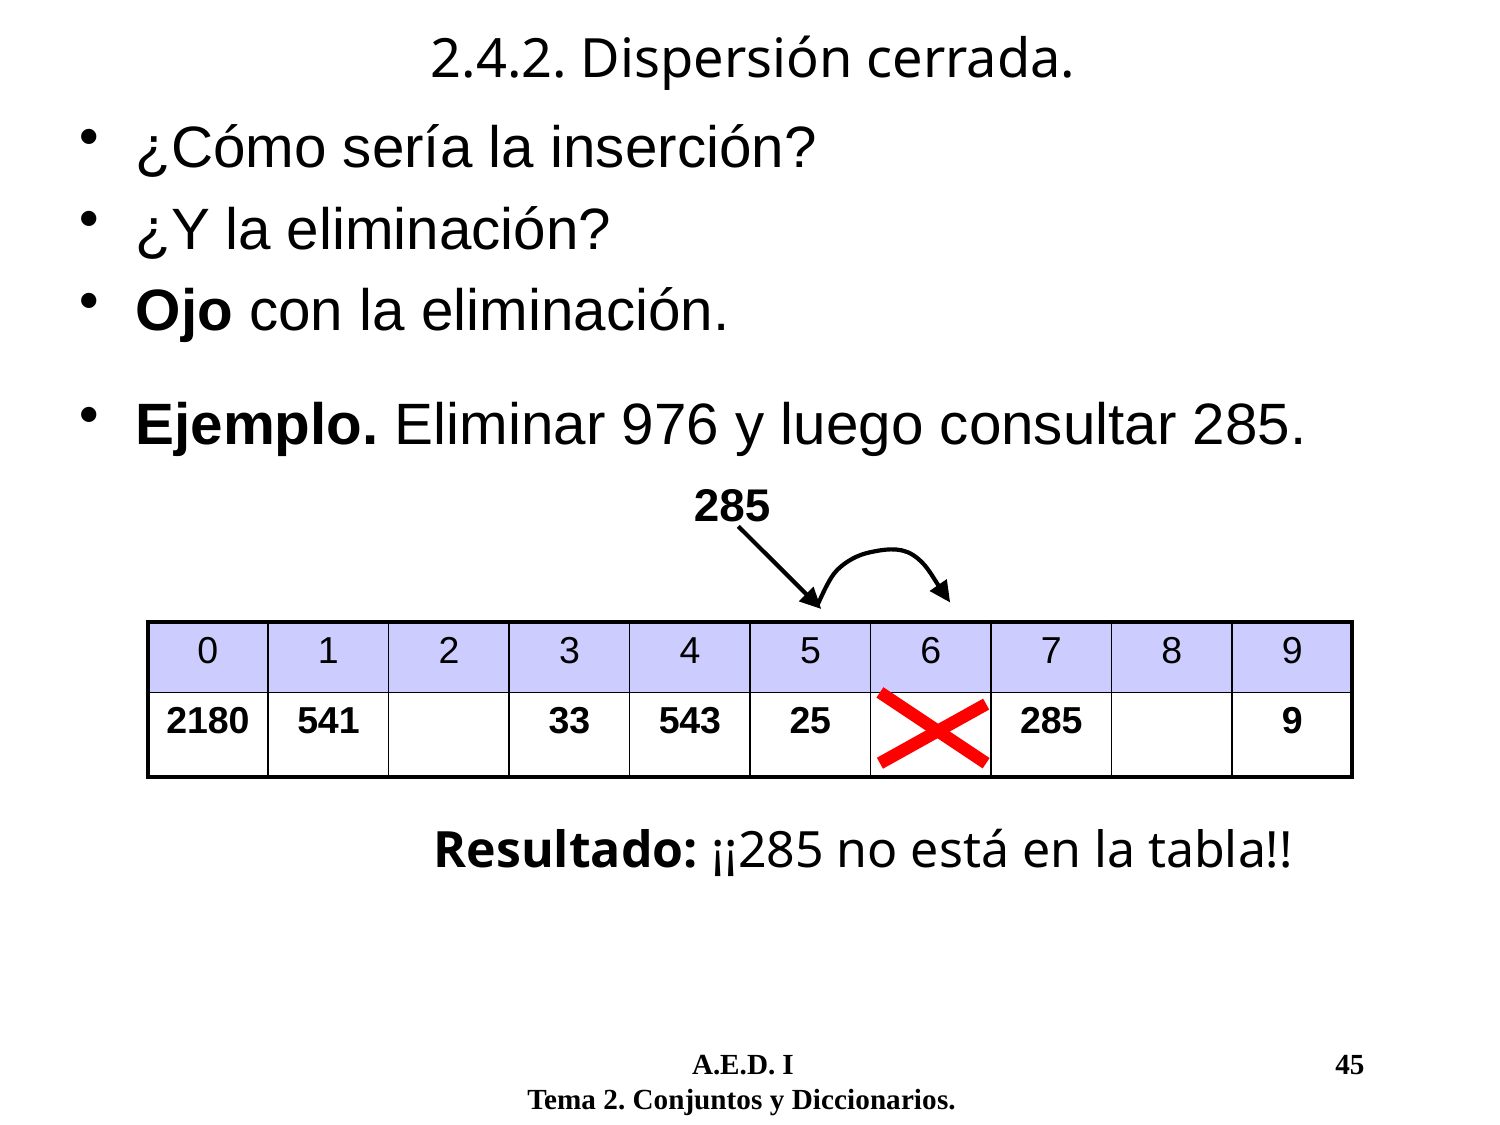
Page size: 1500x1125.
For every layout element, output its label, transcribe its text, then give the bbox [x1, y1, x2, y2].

table_header 4 [630, 624, 749, 692]
table_header 0 [150, 624, 267, 692]
footer A.E.D. I 45 Tema 2. Conjuntos y Diccionarios. [512, 1037, 1438, 1100]
table_header 5 [751, 624, 870, 692]
table_cell [389, 693, 508, 775]
table_cell [1112, 693, 1231, 775]
table_cell 976 [871, 693, 990, 775]
table_header 9 [1233, 624, 1350, 692]
table_cell 541 [269, 693, 388, 775]
table_cell 2180 [150, 693, 267, 775]
table_header 6 [871, 624, 990, 692]
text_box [879, 692, 987, 764]
text_box ¿Cómo sería la inserción? ¿Y la eliminación? Ojo con la eliminación. Ejemplo. Eliminar 976 y luego consultar 285. [64, 101, 1440, 386]
table_cell 543 [630, 693, 749, 775]
text_box 285 [679, 467, 809, 538]
table_header 1 [269, 624, 388, 692]
table_cell 25 [751, 693, 870, 775]
table_cell 9 [1233, 693, 1350, 775]
text_box [817, 549, 951, 605]
text_box 2.4.2. Dispersión cerrada. [41, 0, 1467, 113]
table_header 7 [992, 624, 1111, 692]
table_cell 285 [992, 693, 1111, 775]
table_cell 33 [510, 693, 629, 775]
table_header 2 [389, 624, 508, 692]
table_header 3 [510, 624, 629, 692]
table_header 8 [1112, 624, 1231, 692]
text_box Resultado: ¡¡285 no está en la tabla!! [419, 810, 1400, 886]
text_box [749, 538, 822, 609]
